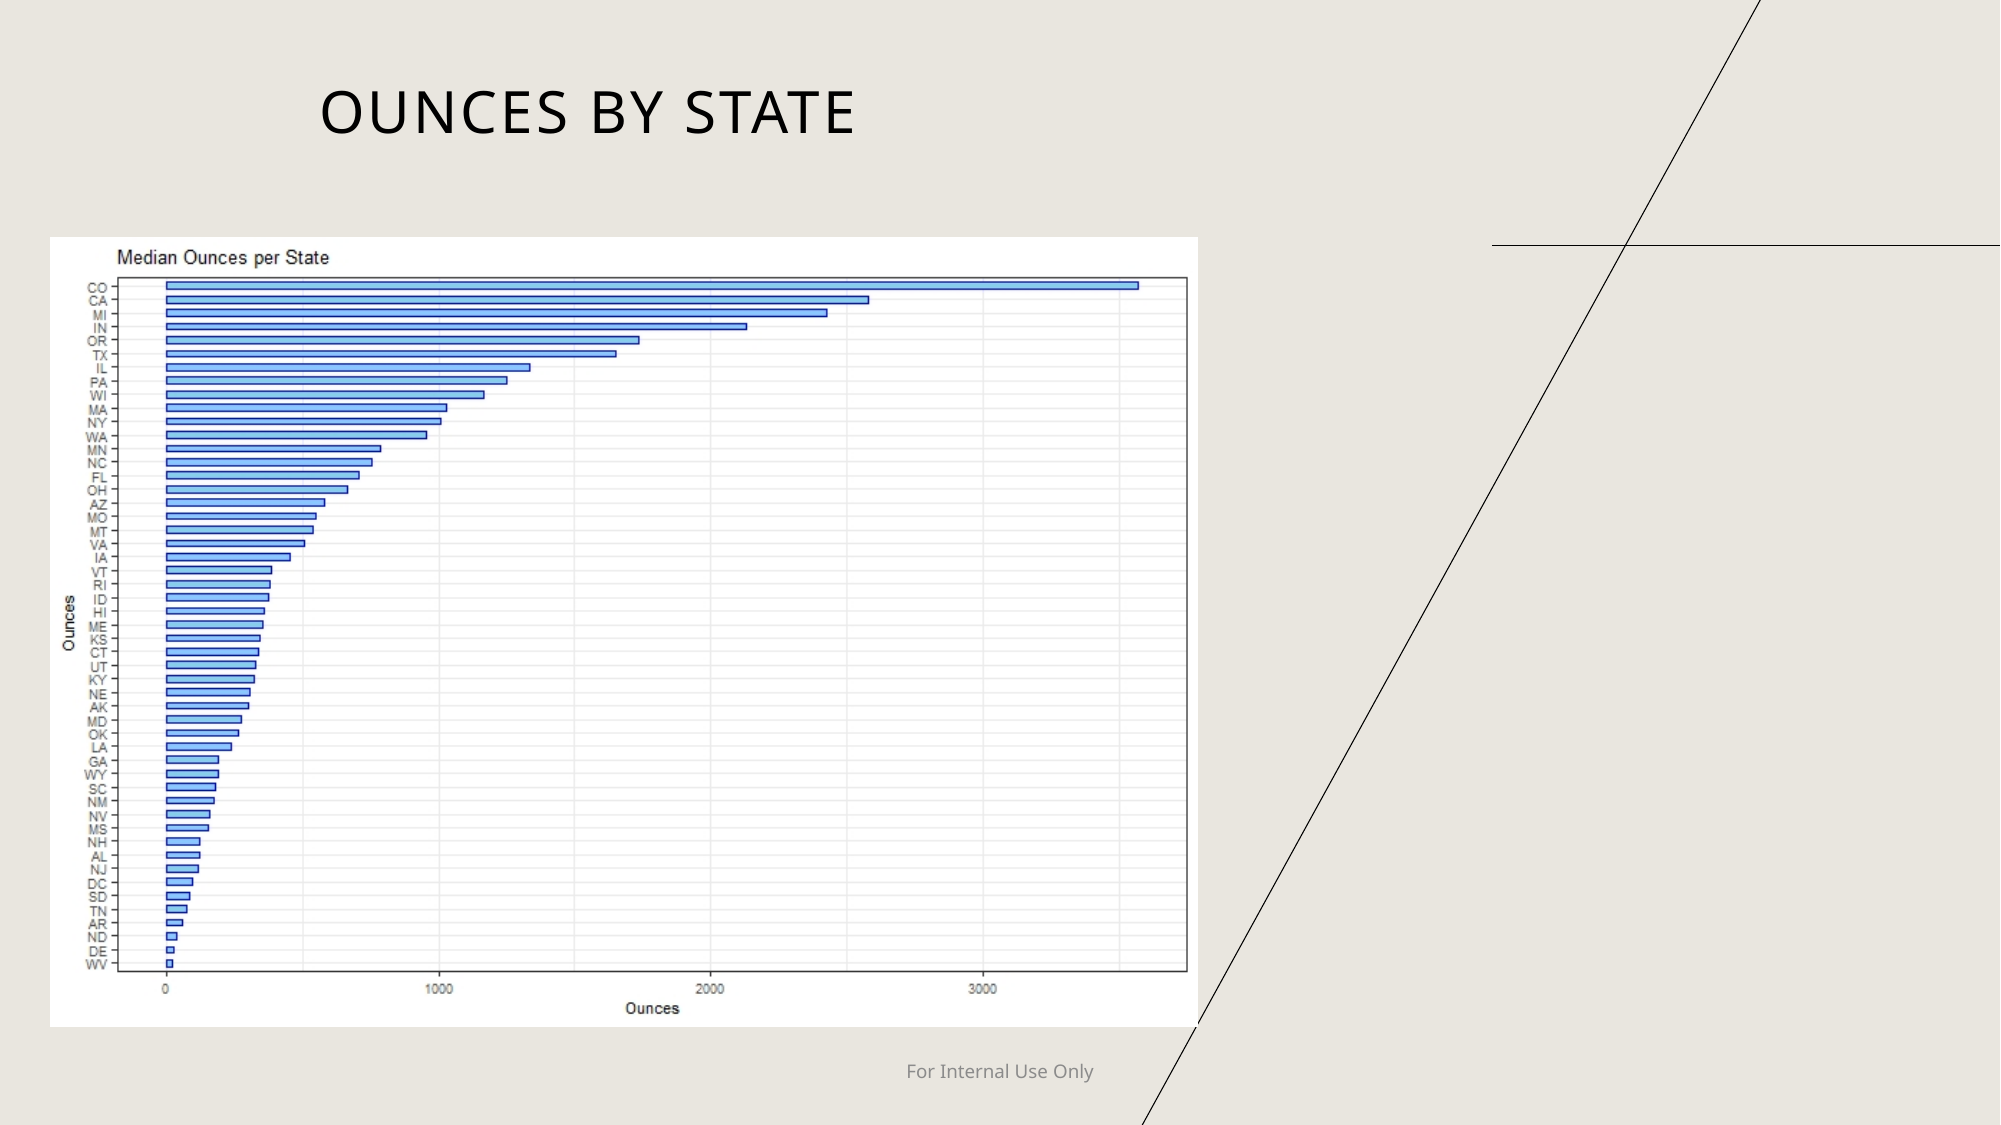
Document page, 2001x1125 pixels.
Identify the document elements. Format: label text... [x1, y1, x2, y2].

picture [50, 237, 1198, 1027]
footer For Internal Use Only [857, 1042, 1143, 1103]
title Ounces by state [304, 43, 1143, 154]
